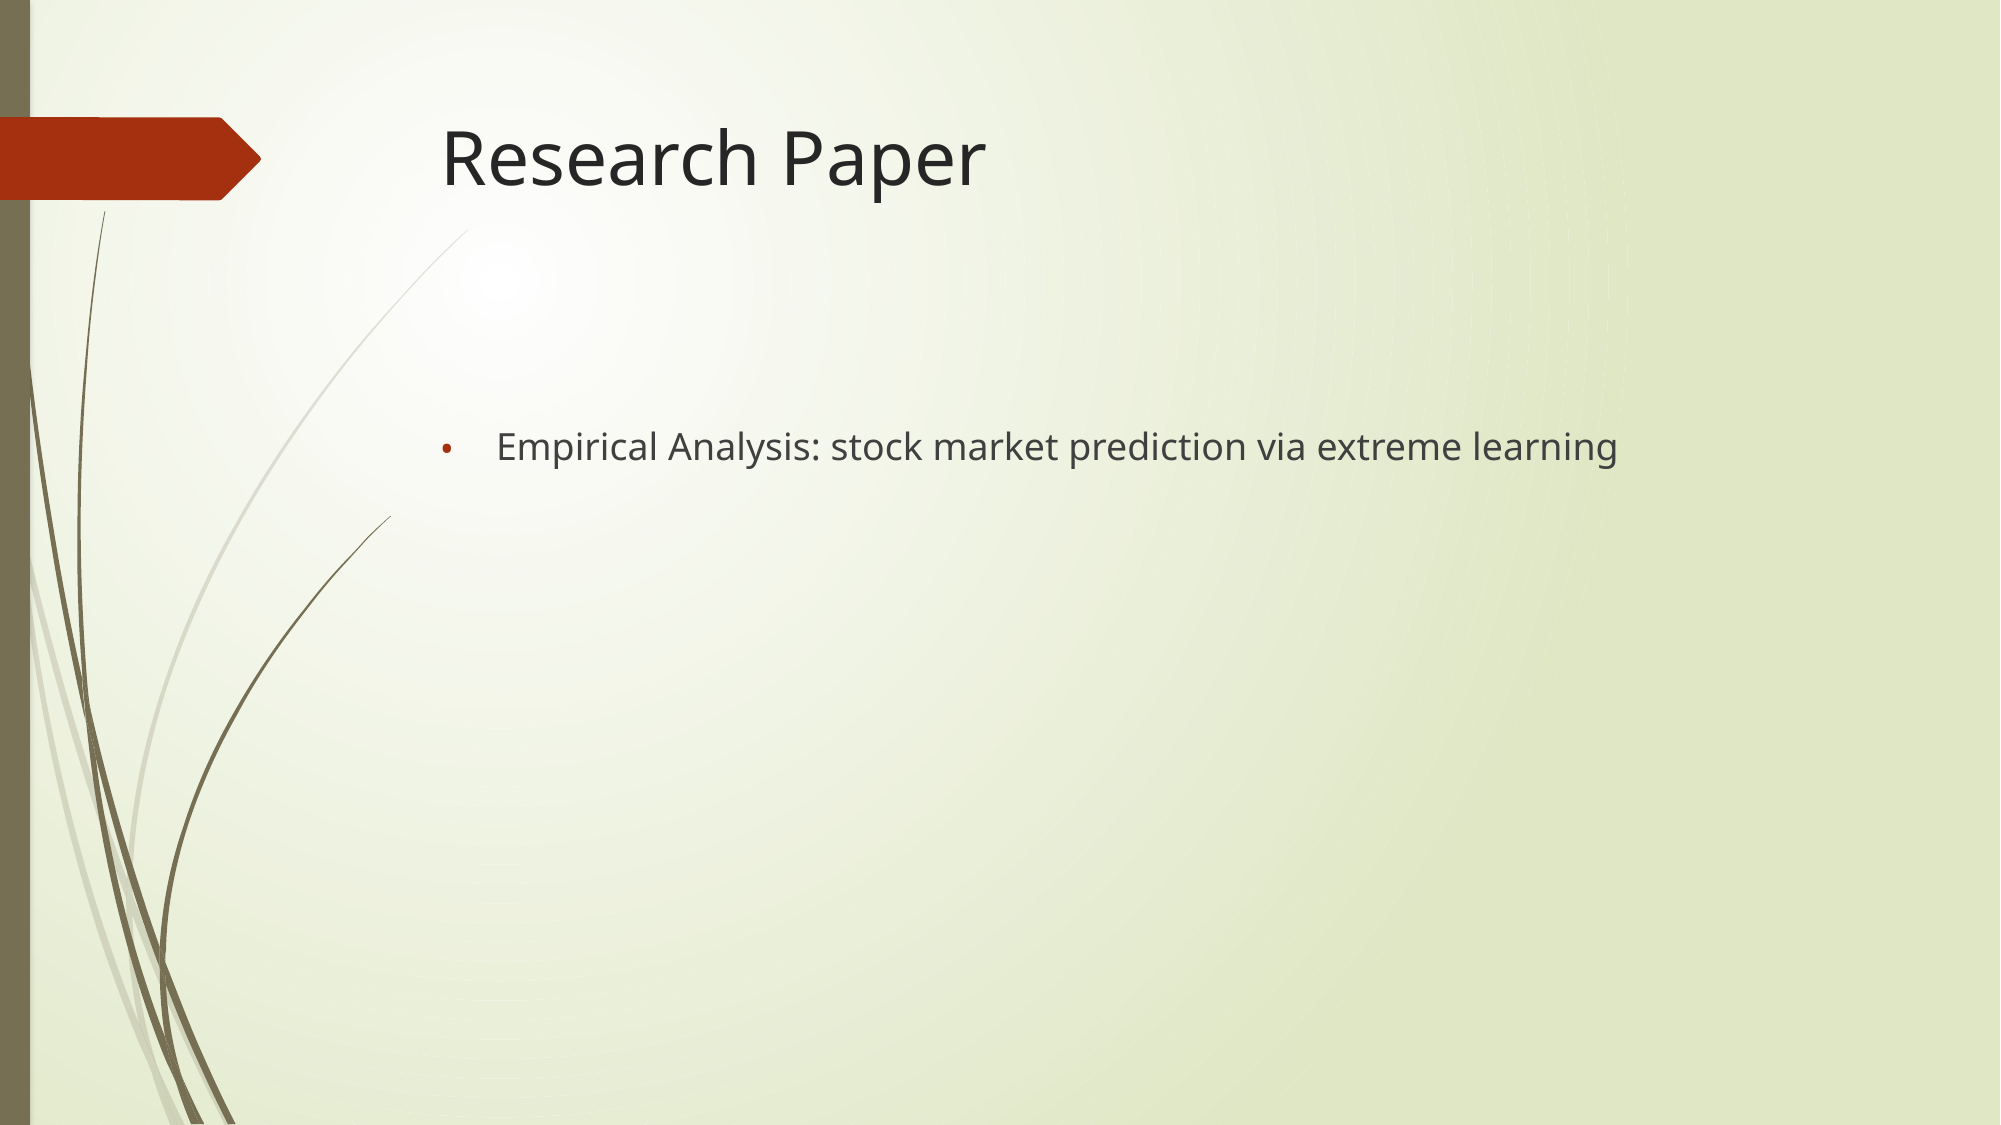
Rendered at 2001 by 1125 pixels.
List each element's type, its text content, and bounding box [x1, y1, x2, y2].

list Empirical Analysis: stock market prediction via extreme learning [424, 350, 1888, 970]
title Research Paper [425, 102, 1888, 313]
